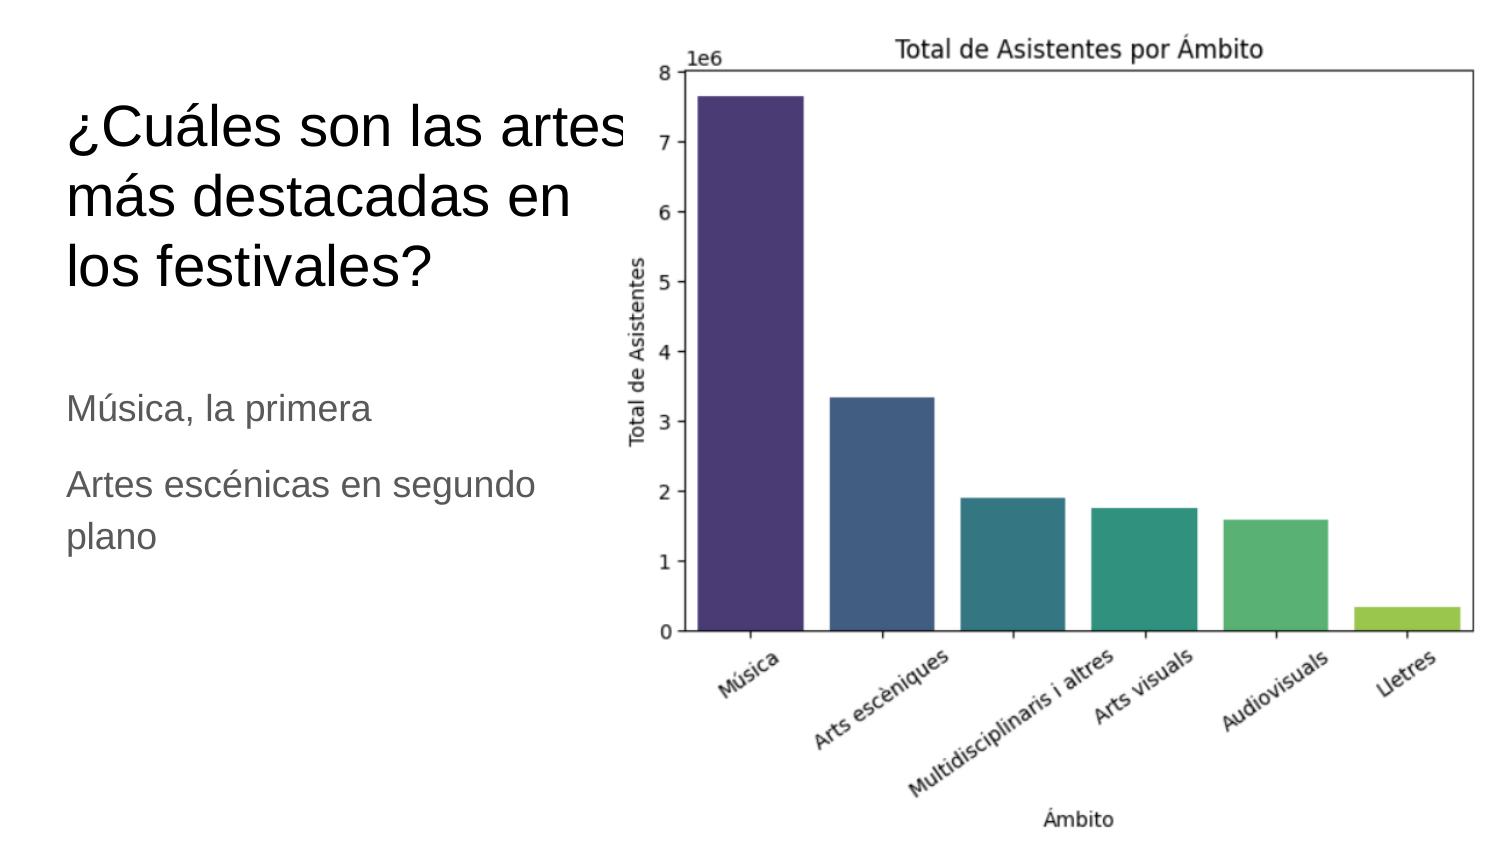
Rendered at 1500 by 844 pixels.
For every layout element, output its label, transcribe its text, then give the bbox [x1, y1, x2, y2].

picture [623, 24, 1476, 835]
title ¿Cuáles son las artes más destacadas en los festivales? [51, 72, 618, 335]
list Música, la primera Artes escénicas en segundo plano [51, 362, 618, 733]
